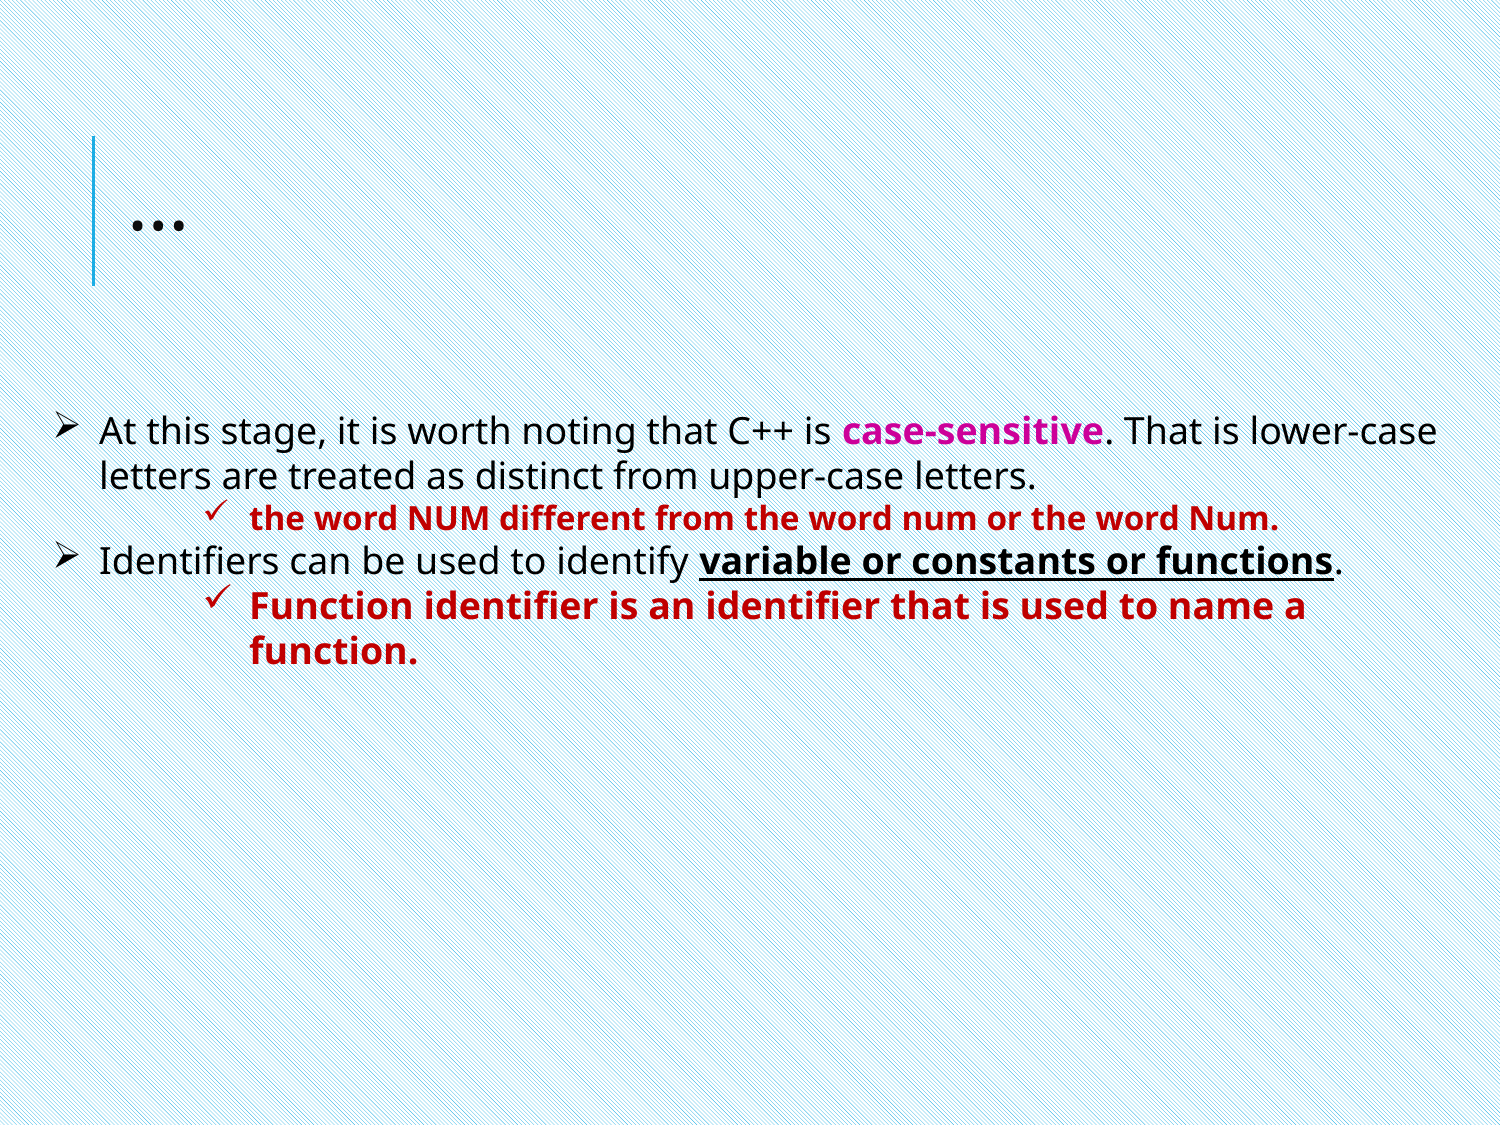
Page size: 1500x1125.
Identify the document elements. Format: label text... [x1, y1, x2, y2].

text_box At this stage, it is worth noting that C++ is case-sensitive. That is lower-case letters are treated as distinct from upper-case letters. the word NUM different from the word num or the word Num. Identifiers can be used to identify variable or constants or functions. Function identifier is an identifier that is used to name a function. [37, 399, 1475, 680]
title … [112, 162, 1309, 254]
